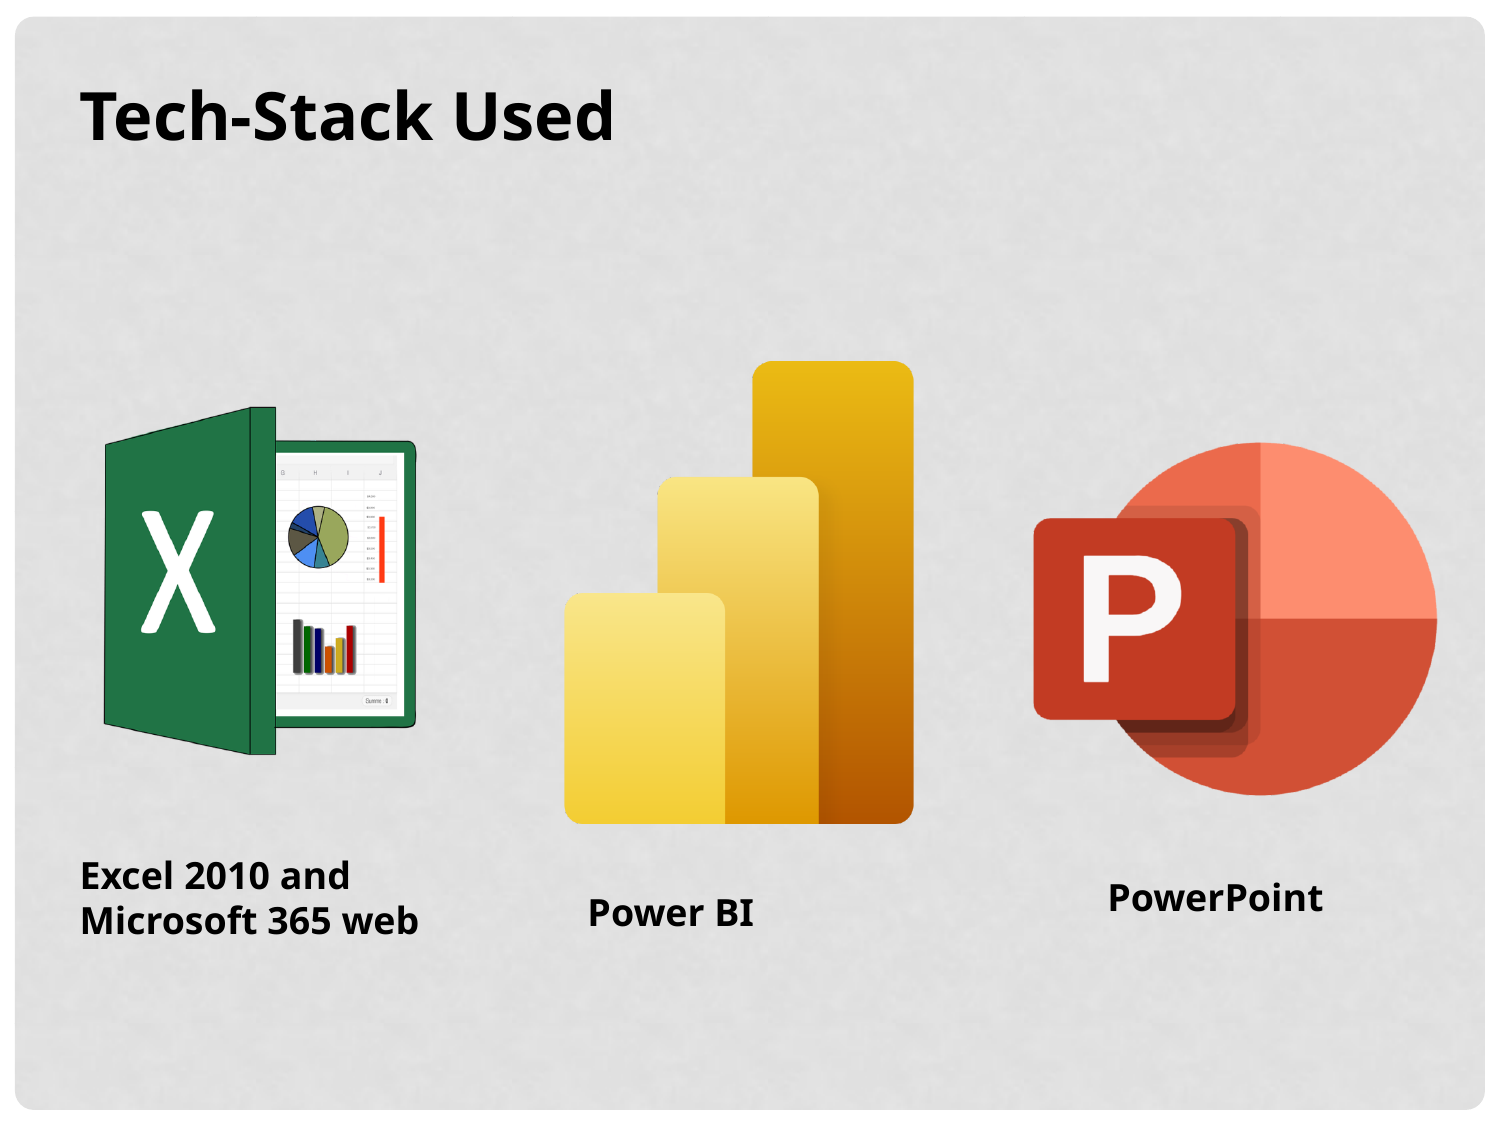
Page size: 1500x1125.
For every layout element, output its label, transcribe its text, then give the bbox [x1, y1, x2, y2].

text_box Power BI [572, 881, 1010, 942]
text_box PowerPoint [1092, 866, 1424, 927]
picture [1009, 391, 1463, 845]
picture [507, 361, 970, 824]
picture [88, 391, 438, 773]
text_box Tech-Stack Used [64, 66, 644, 161]
text_box Excel 2010 and Microsoft 365 web [64, 844, 467, 949]
